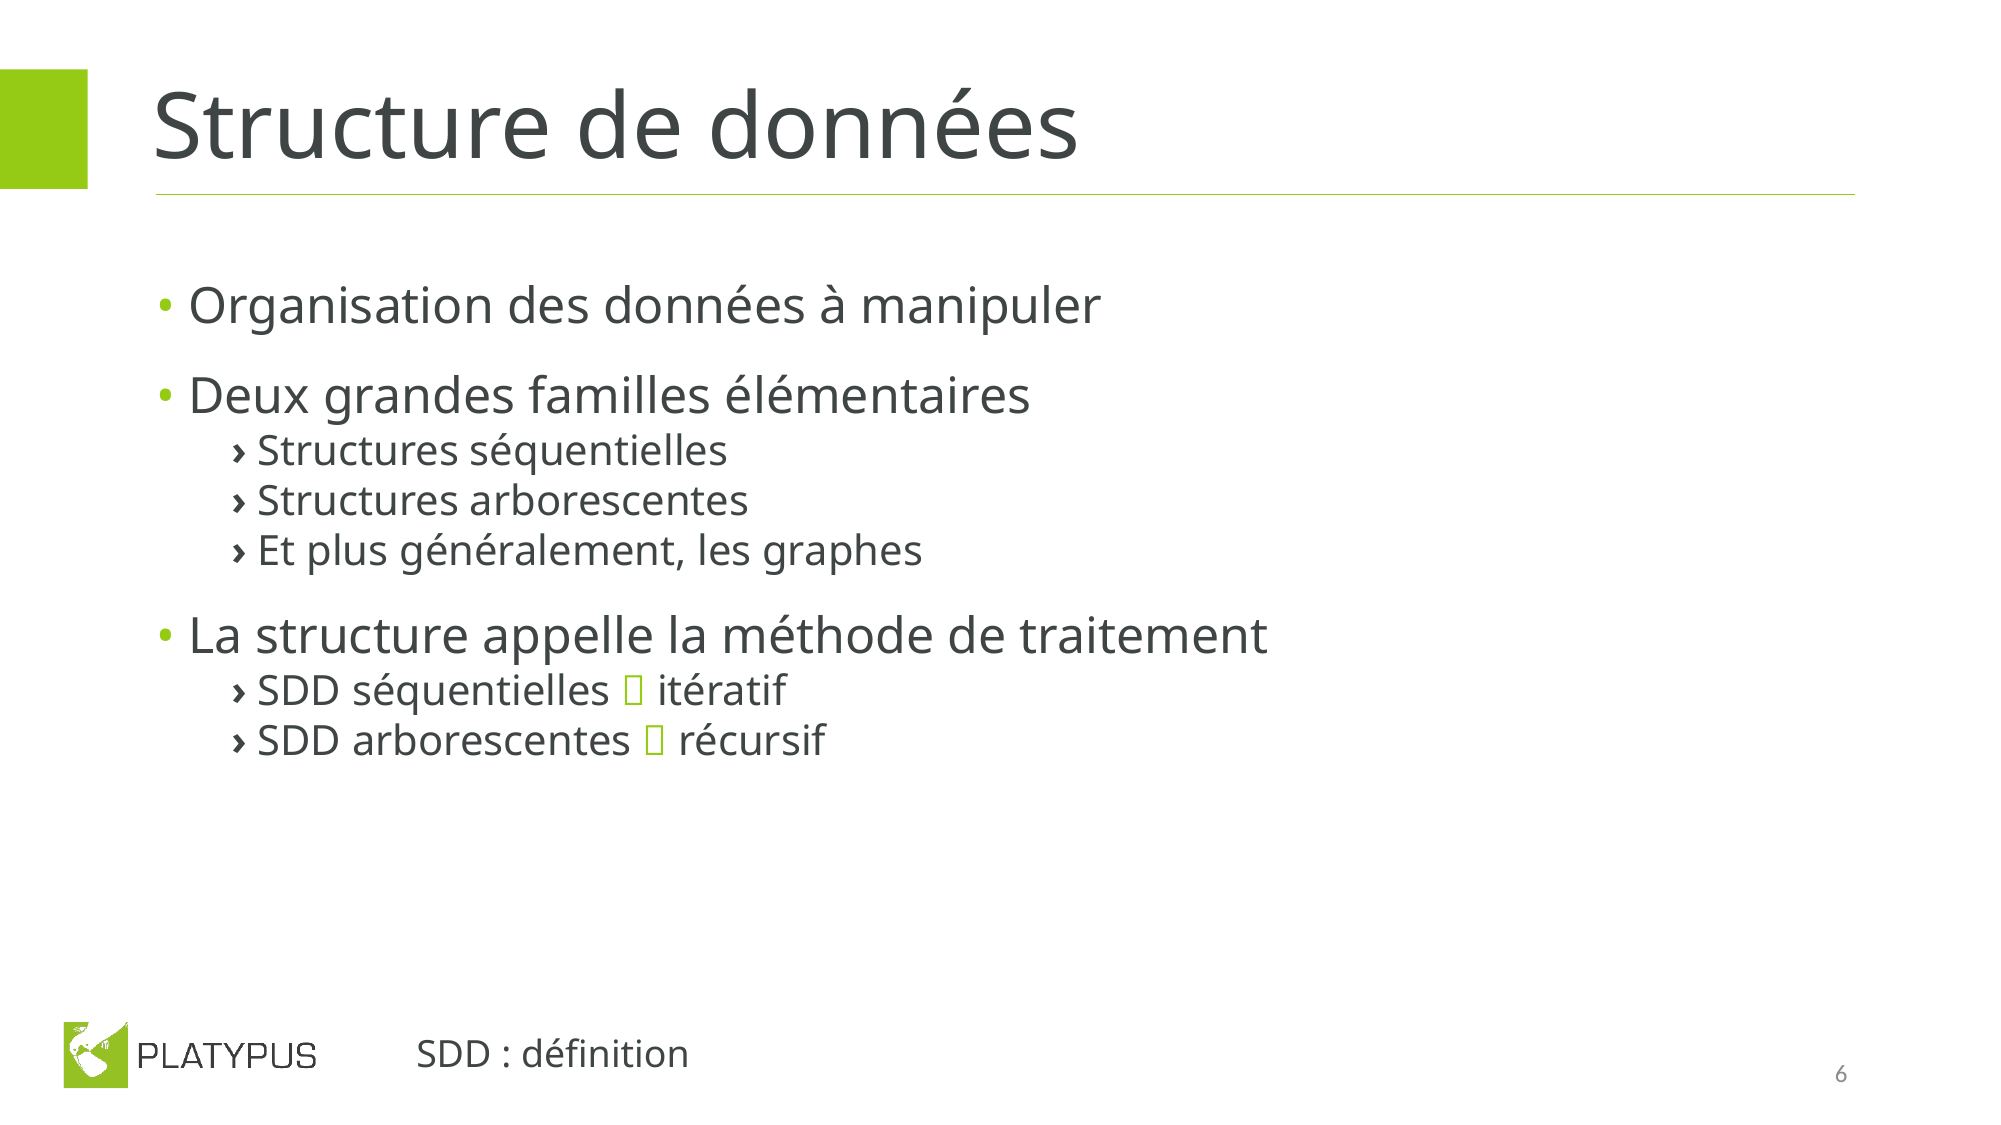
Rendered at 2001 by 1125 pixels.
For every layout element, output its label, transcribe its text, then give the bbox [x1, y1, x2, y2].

text_box • Organisation des données à manipuler • Deux grandes familles élémentaires › Structures séquentielles › Structures arborescentes › Et plus généralement, les graphes • La structure appelle la méthode de traitement › SDD séquentielles  itératif › SDD arborescentes  récursif [141, 236, 1610, 772]
picture [59, 1015, 323, 1091]
slide_number 6 [1412, 1042, 1863, 1103]
text_box SDD : définition [401, 1022, 1237, 1083]
title Structure de données [137, 30, 1863, 228]
text_box [0, 68, 89, 190]
